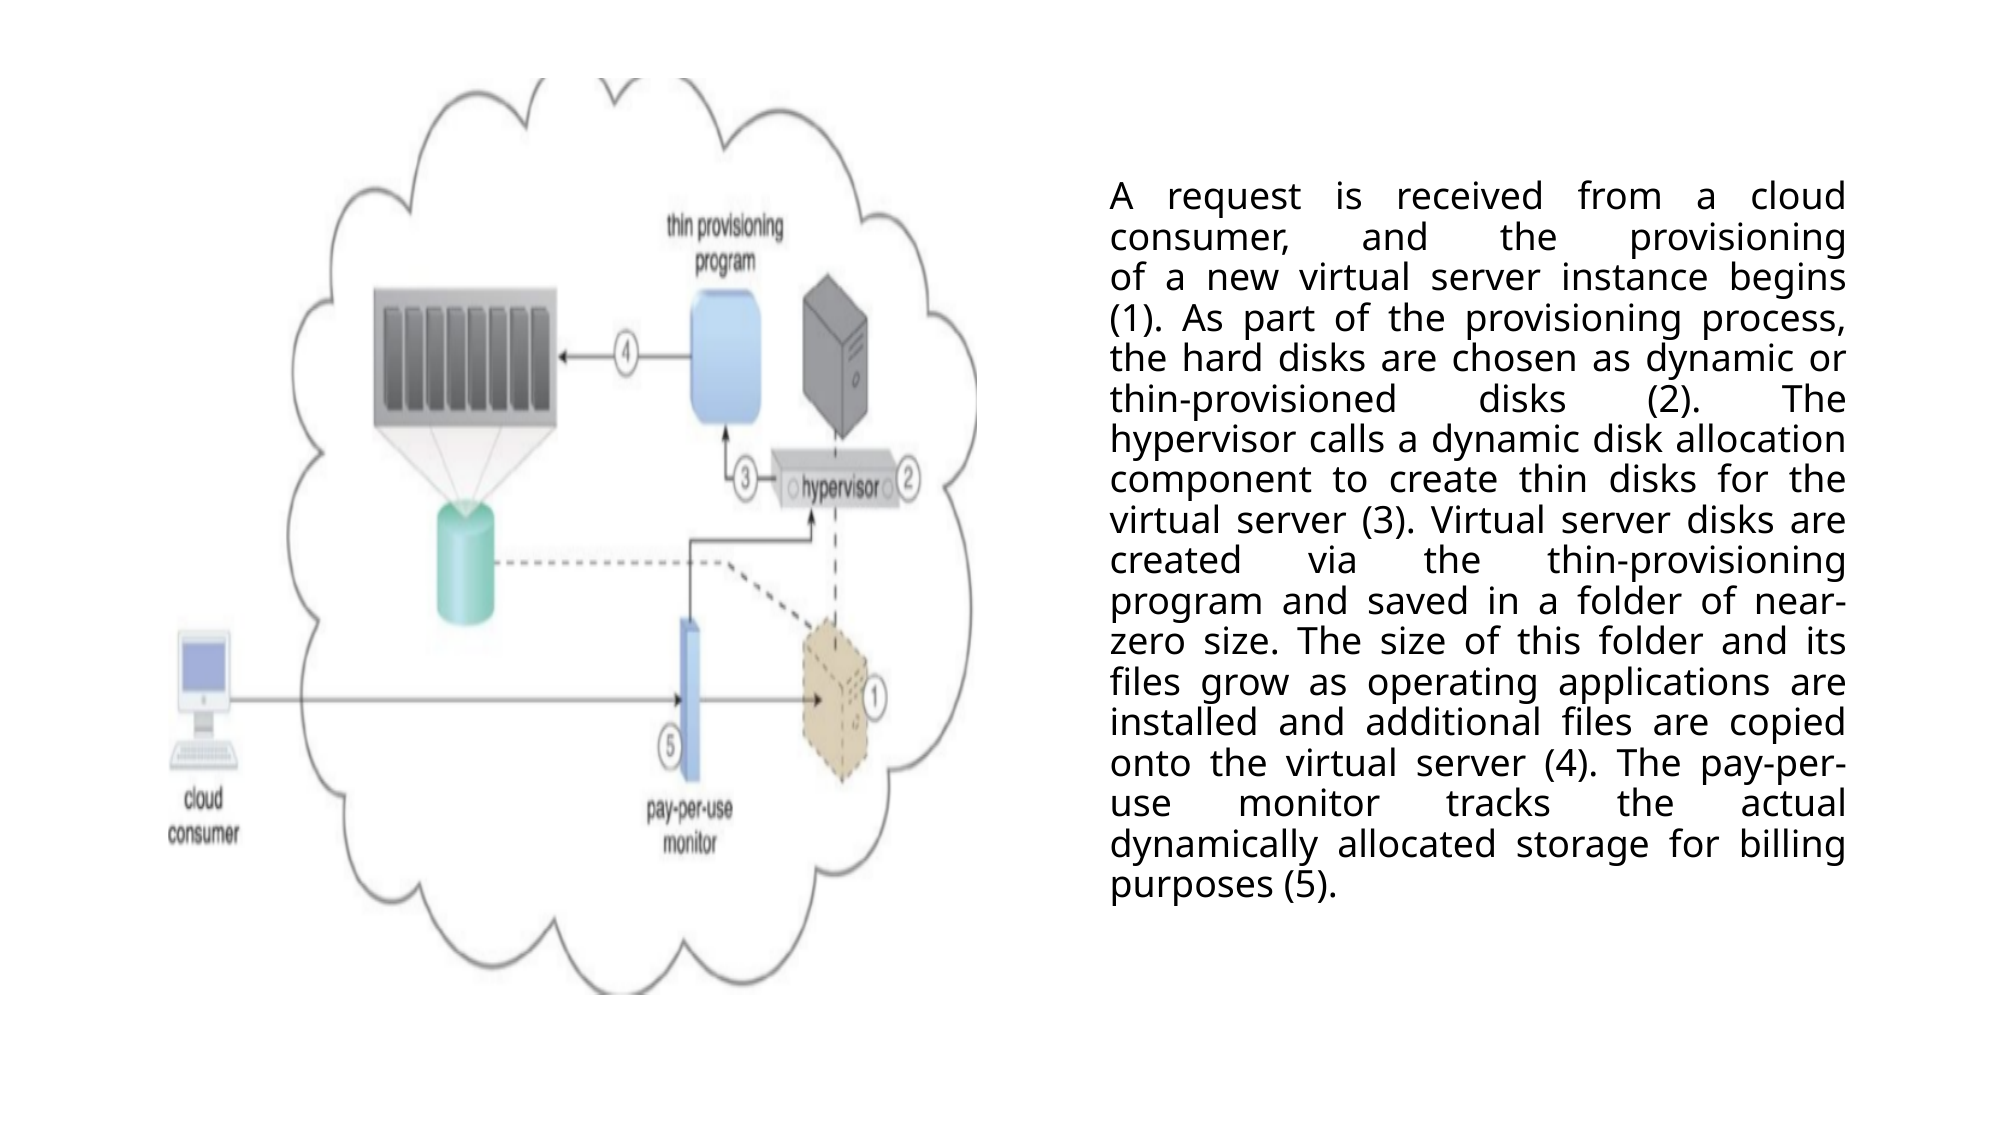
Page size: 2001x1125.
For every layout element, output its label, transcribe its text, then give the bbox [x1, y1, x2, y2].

title A request is received from a cloud consumer, and the provisioning of a new virtual server instance begins (1). As part of the provisioning process, the hard disks are chosen as dynamic or thin-provisioned disks (2). The hypervisor calls a dynamic disk allocation component to create thin disks for the virtual server (3). Virtual server disks are created via the thin-provisioning program and saved in a folder of near-zero size. The size of this folder and its files grow as operating applications are installed and additional files are copied onto the virtual server (4). The pay-per-use monitor tracks the actual dynamically allocated storage for billing purposes (5). [1094, 59, 1863, 1024]
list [161, 78, 977, 995]
